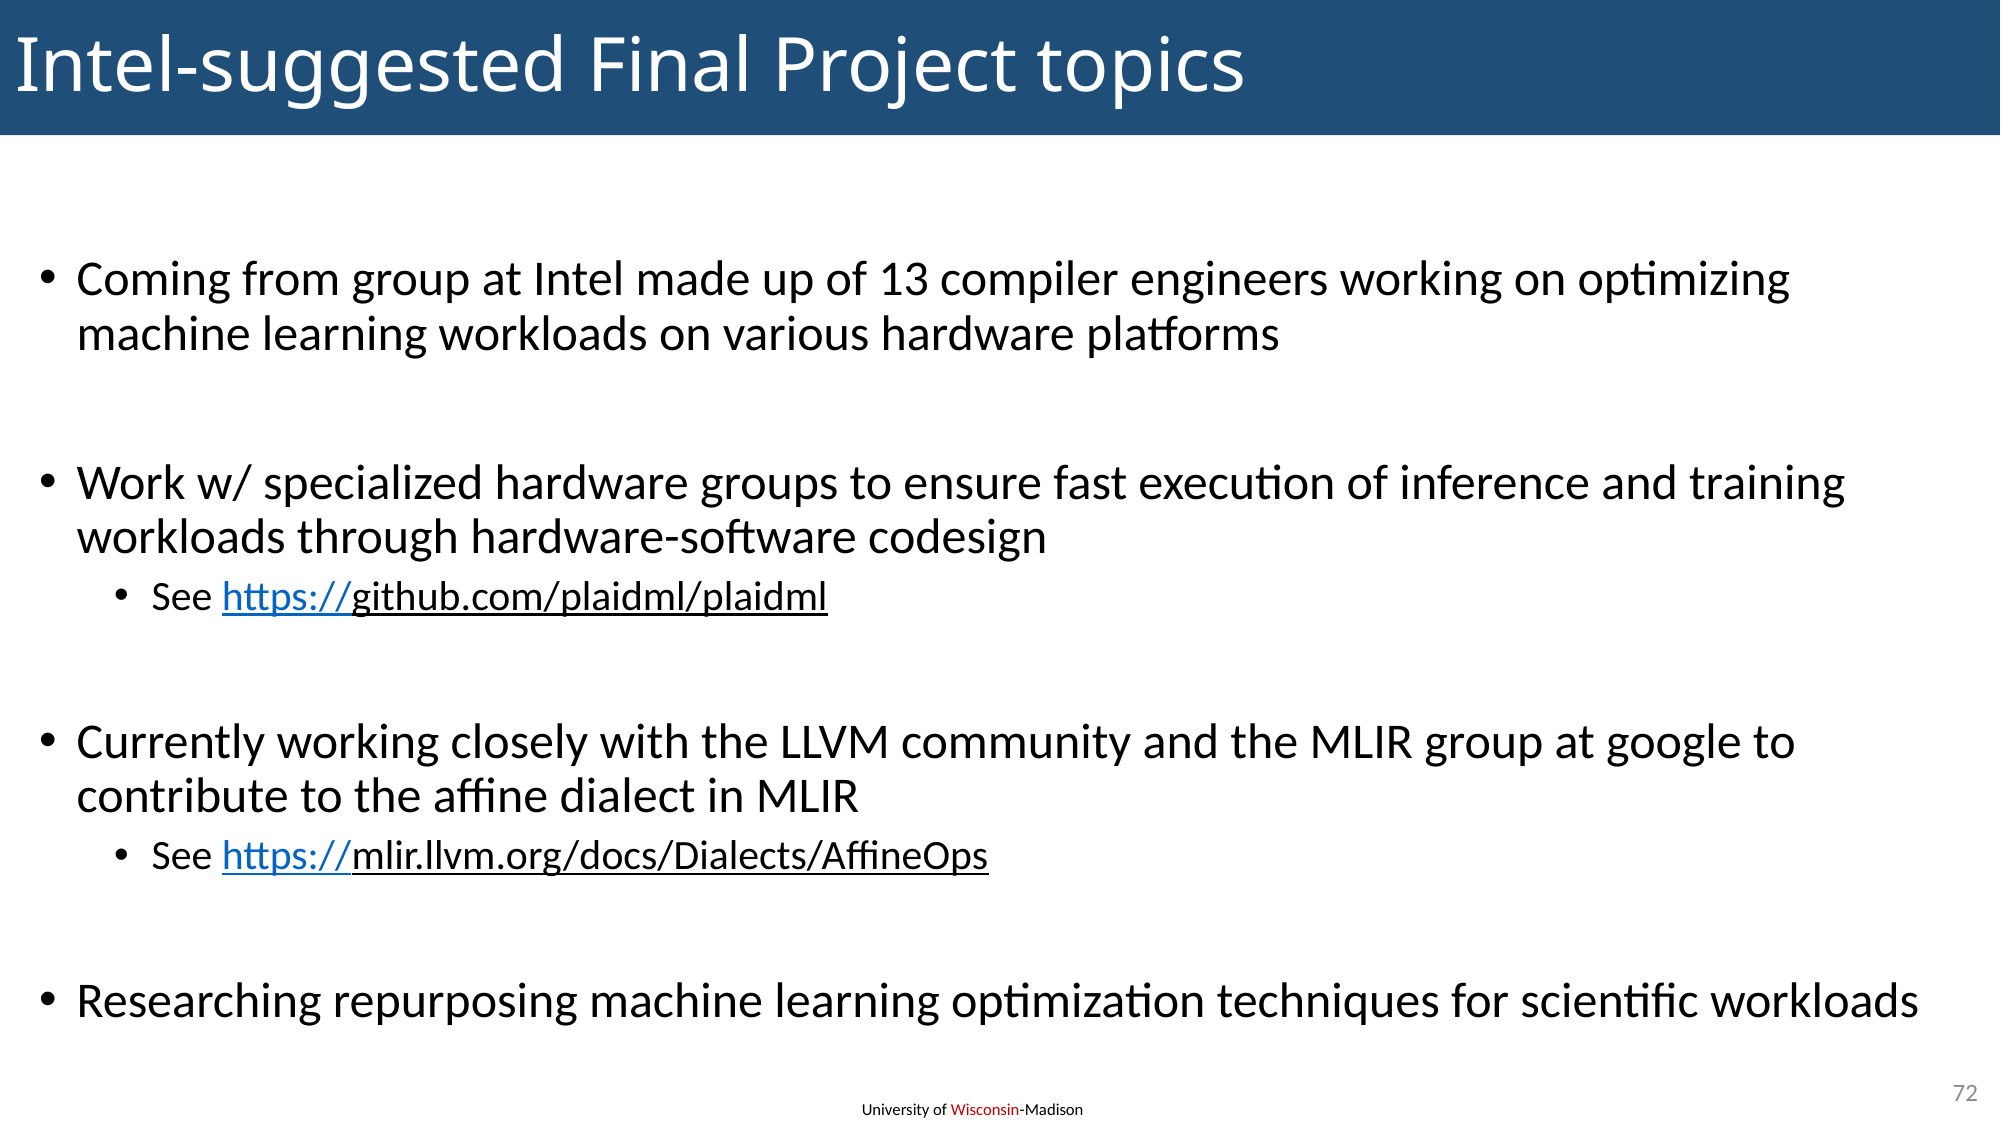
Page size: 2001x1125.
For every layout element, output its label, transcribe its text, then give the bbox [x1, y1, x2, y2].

title Intel-suggested Final Project topics [0, 0, 2000, 136]
slide_number 72 [1879, 1069, 1994, 1114]
list Coming from group at Intel made up of 13 compiler engineers working on optimizing machine learning workloads on various hardware platforms Work w/ specialized hardware groups to ensure fast execution of inference and training workloads through hardware-software codesign See https://github.com/plaidml/plaidml Currently working closely with the LLVM community and the MLIR group at google to contribute to the affine dialect in MLIR See https://mlir.llvm.org/docs/Dialects/AffineOps Researching repurposing machine learning optimization techniques for scientific workloads [24, 245, 1987, 1055]
